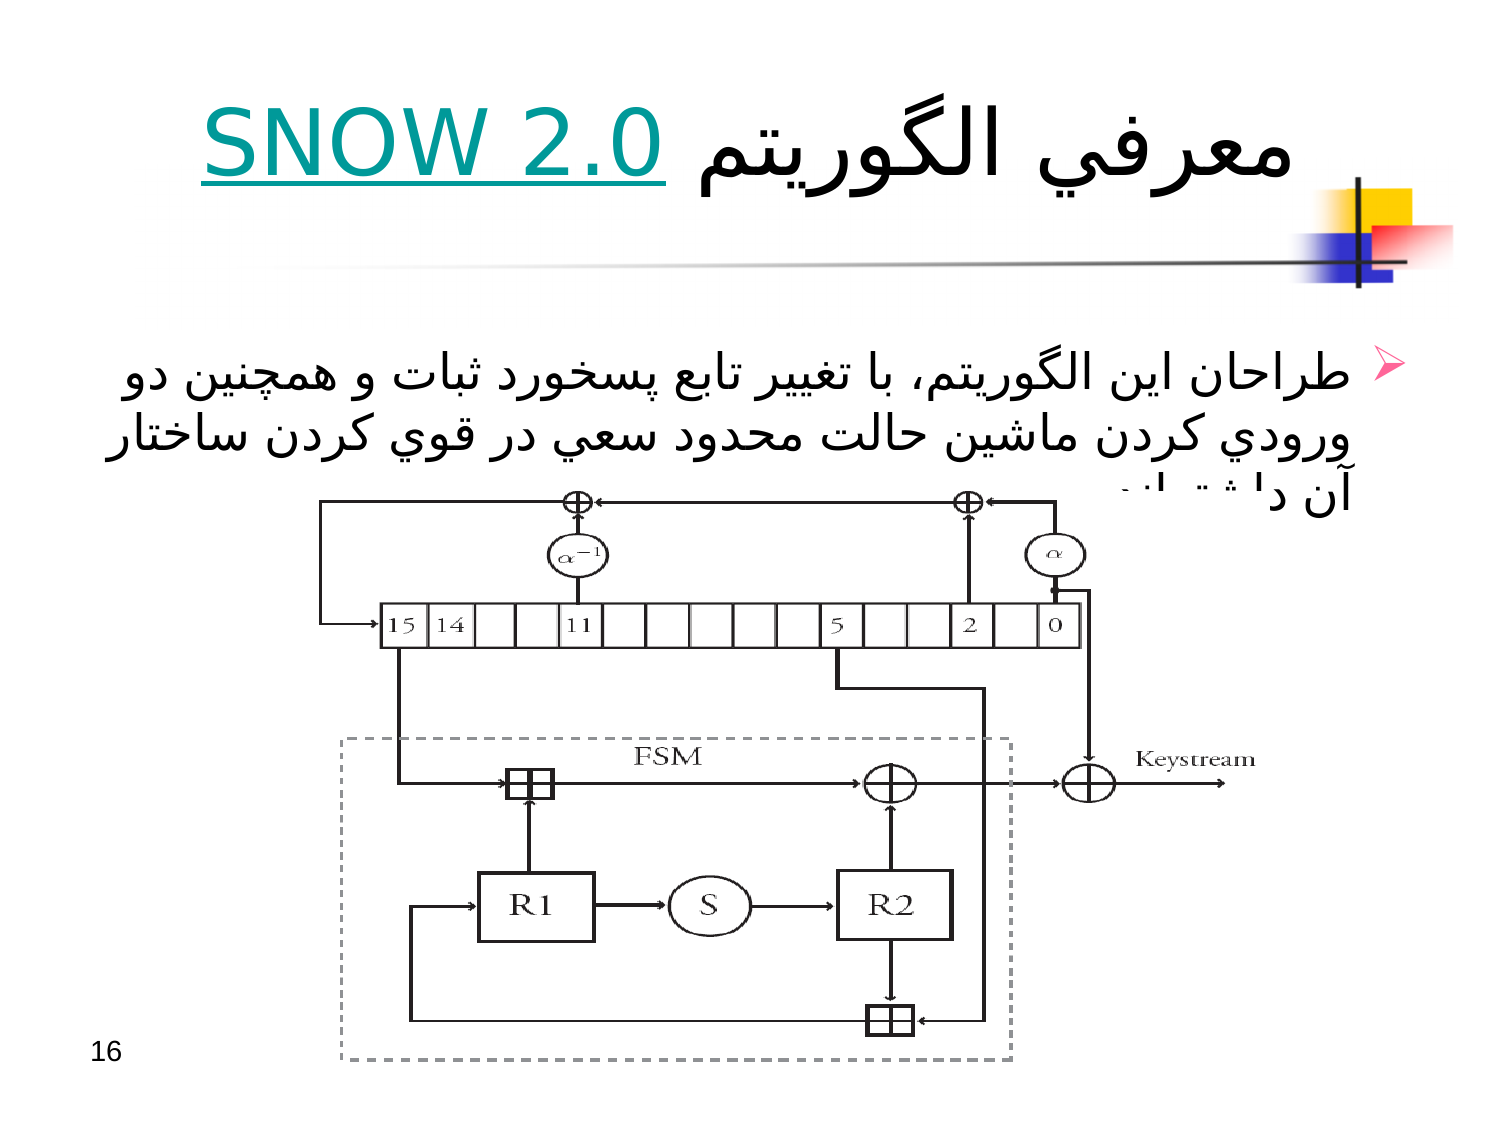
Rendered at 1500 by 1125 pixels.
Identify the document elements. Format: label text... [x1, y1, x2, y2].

slide_number 16 [75, 1024, 425, 1103]
title معرفي الگوريتم SNOW 2.0 [880, 45, 1425, 233]
title معرفي الگوريتم SNOW 2.0 [75, 45, 713, 233]
list طراحان اين الگوريتم، با تغيير تابع پسخورد ثبات و همچنين دو ورودي کردن ماشين حالت محدود سعي در قوي کردن ساختار آن داشته‌اند. [880, 262, 1425, 1005]
list طراحان اين الگوريتم، با تغيير تابع پسخورد ثبات و همچنين دو ورودي کردن ماشين حالت محدود سعي در قوي کردن ساختار آن داشته‌اند. [75, 262, 713, 1005]
picture [277, 0, 1270, 1066]
